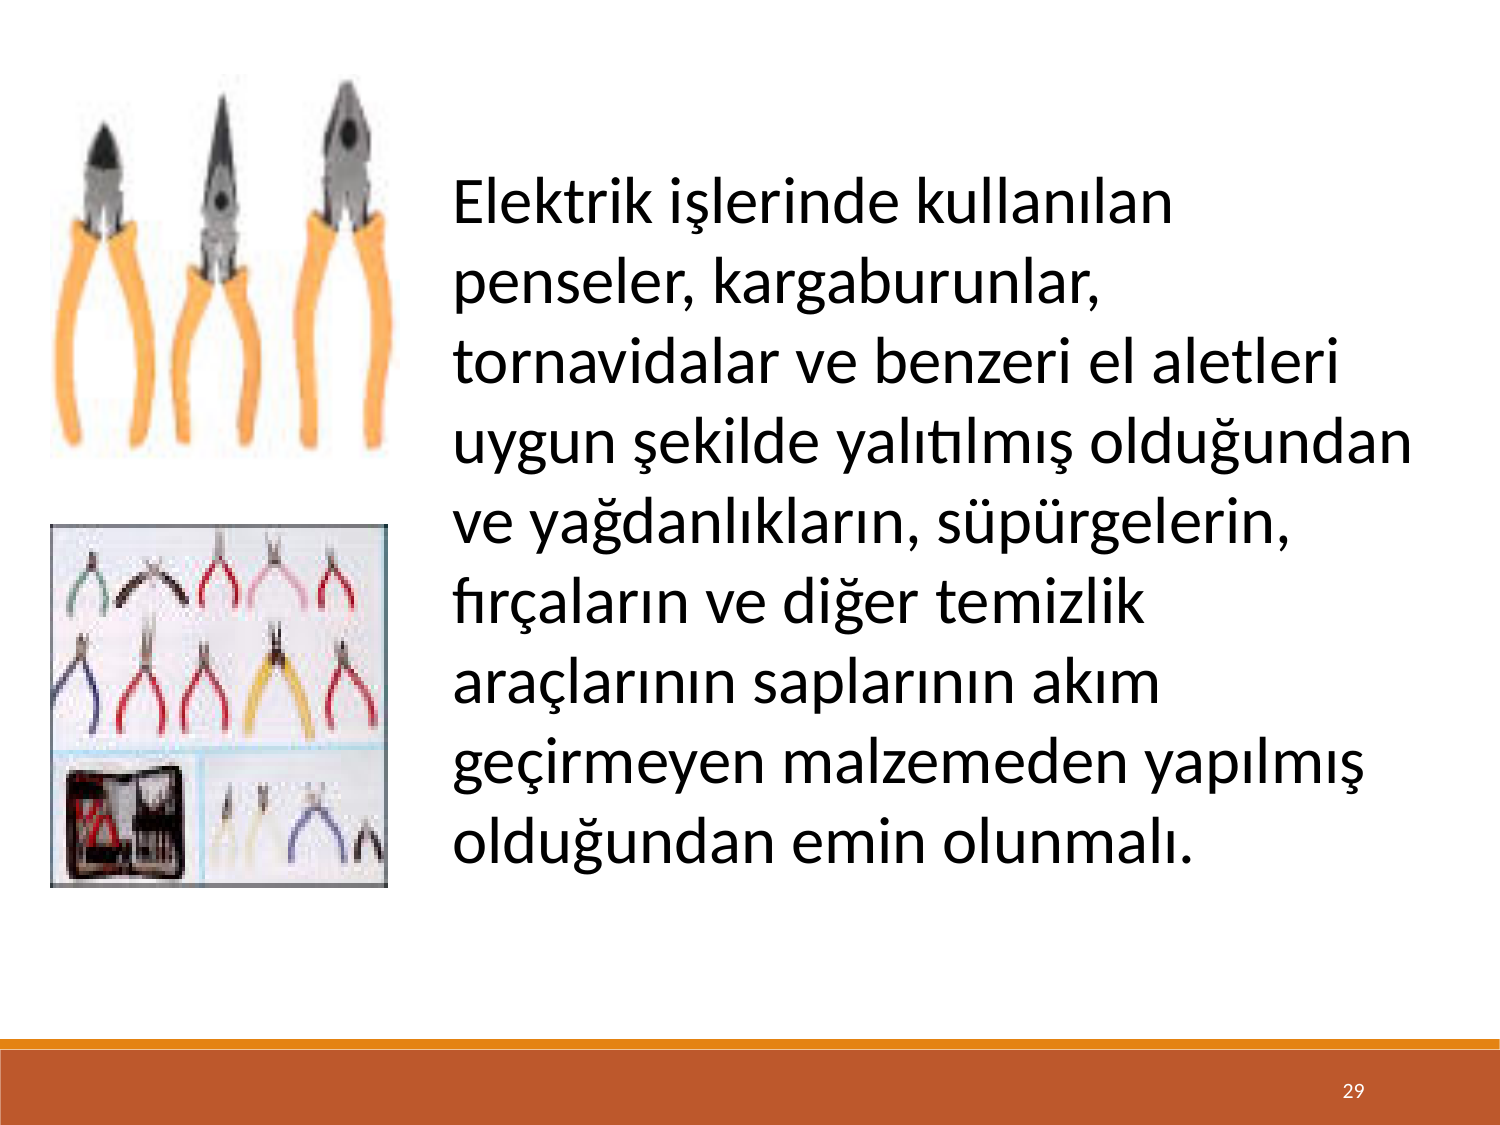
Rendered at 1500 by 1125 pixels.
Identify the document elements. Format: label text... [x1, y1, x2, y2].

picture [49, 524, 388, 888]
picture [49, 74, 401, 463]
slide_number 29 [1218, 1059, 1380, 1120]
text_box Elektrik işlerinde kullanılan penseler, kargaburunlar, tornavidalar ve benzeri el aletleri uygun şekilde yalıtılmış olduğundan ve yağdanlıkların, süpürgelerin, fırçaların ve diğer temizlik araçlarının saplarının akım geçirmeyen malzemeden yapılmış olduğundan emin olunmalı. [437, 62, 1438, 885]
